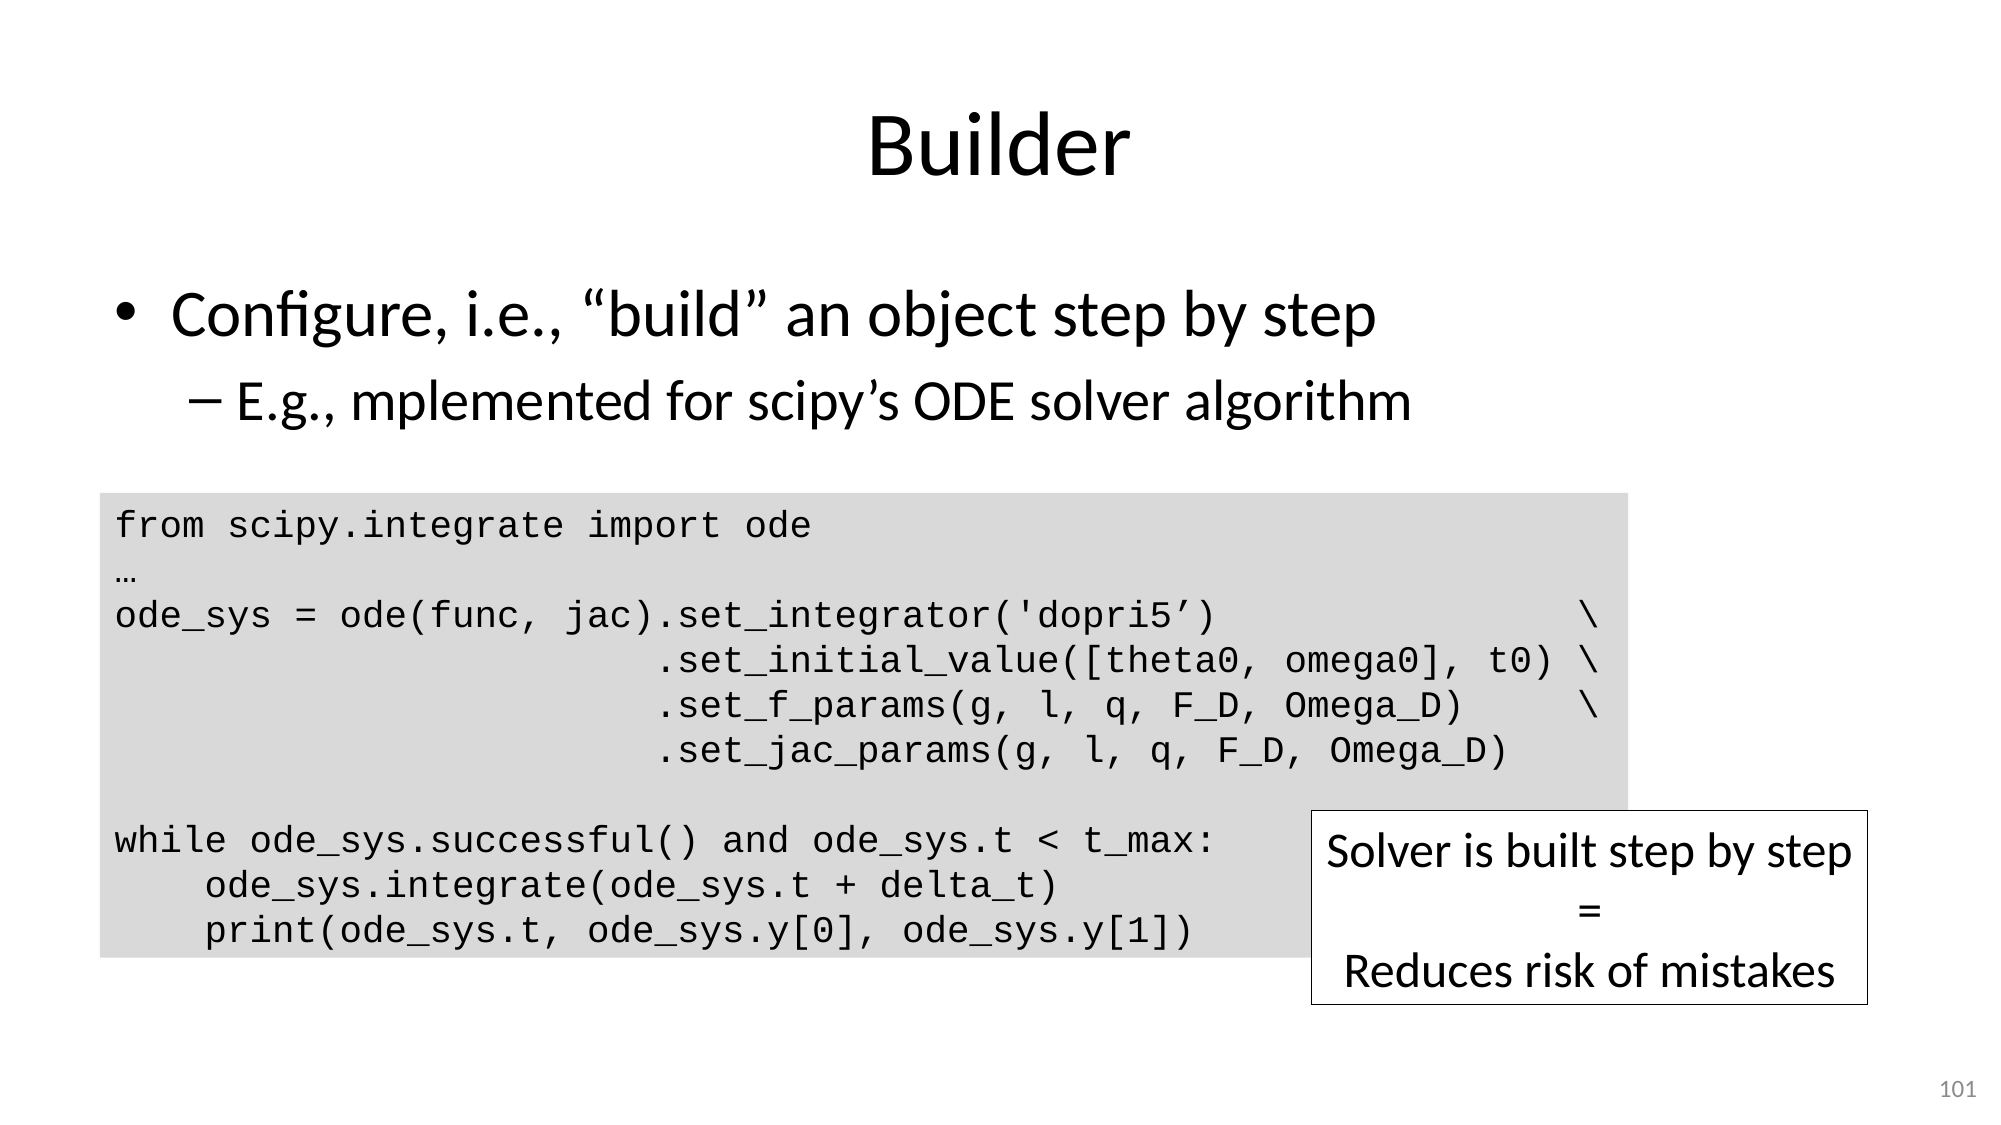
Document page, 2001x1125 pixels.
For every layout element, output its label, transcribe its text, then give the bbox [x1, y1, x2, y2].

text_box Solver is built step by step = Reduces risk of mistakes [1311, 810, 1868, 1005]
title Builder [99, 45, 1900, 233]
list Configure, i.e., “build” an object step by step E.g., mplemented for scipy’s ODE solver algorithm [99, 262, 1900, 1005]
text_box from scipy.integrate import ode … ode_sys = ode(func, jac).set_integrator('dopri5’) \ .set_initial_value([theta0, omega0], t0) \ .set_f_params(g, l, q, F_D, Omega_D) \ .set_jac_params(g, l, q, F_D, Omega_D) while ode_sys.successful() and ode_sys.t < t_max: ode_sys.integrate(ode_sys.t + delta_t) print(ode_sys.t, ode_sys.y[0], ode_sys.y[1]) [99, 492, 1629, 958]
slide_number 101 [1525, 1057, 1993, 1118]
